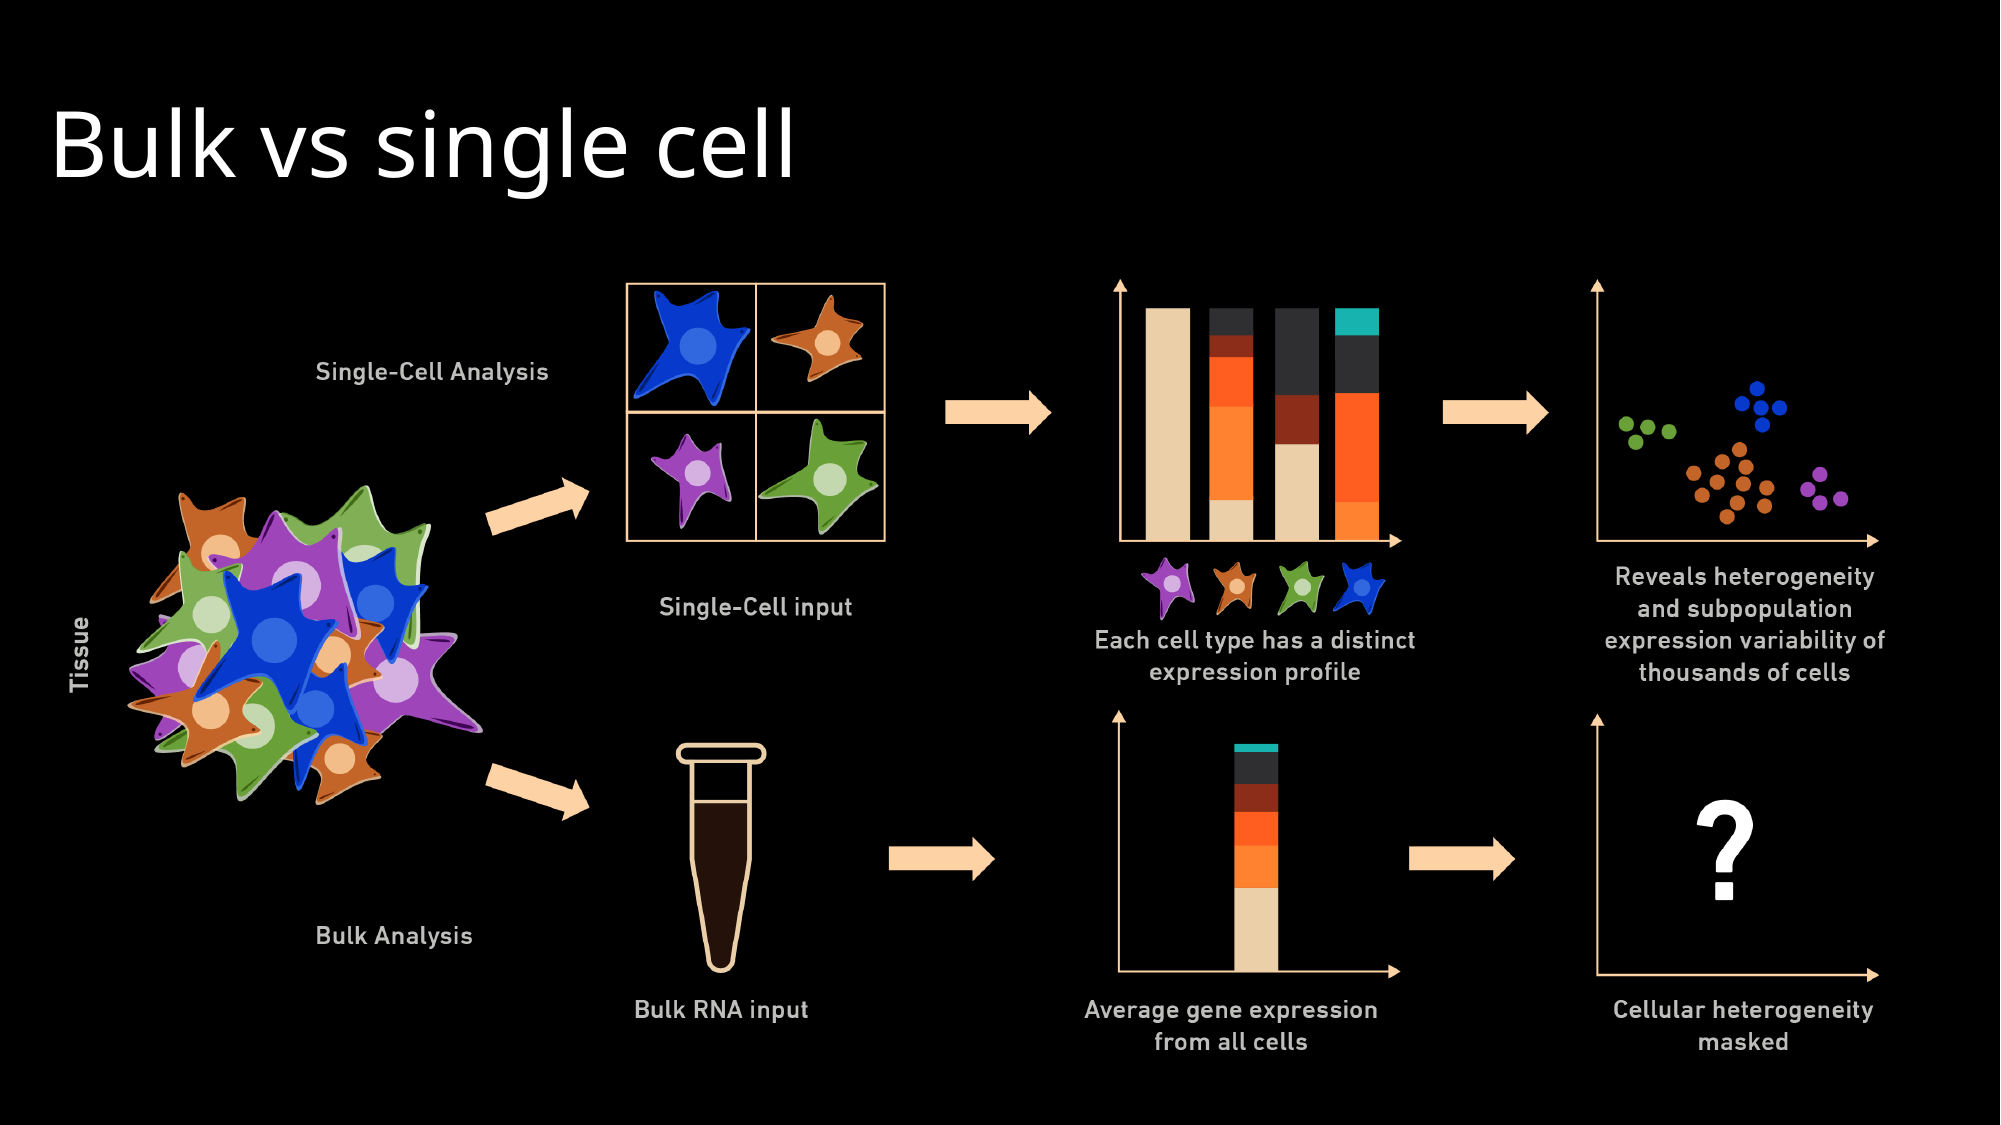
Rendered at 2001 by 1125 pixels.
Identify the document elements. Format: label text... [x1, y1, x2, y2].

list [0, 230, 1987, 1086]
title Bulk vs single cell [33, 39, 1759, 230]
